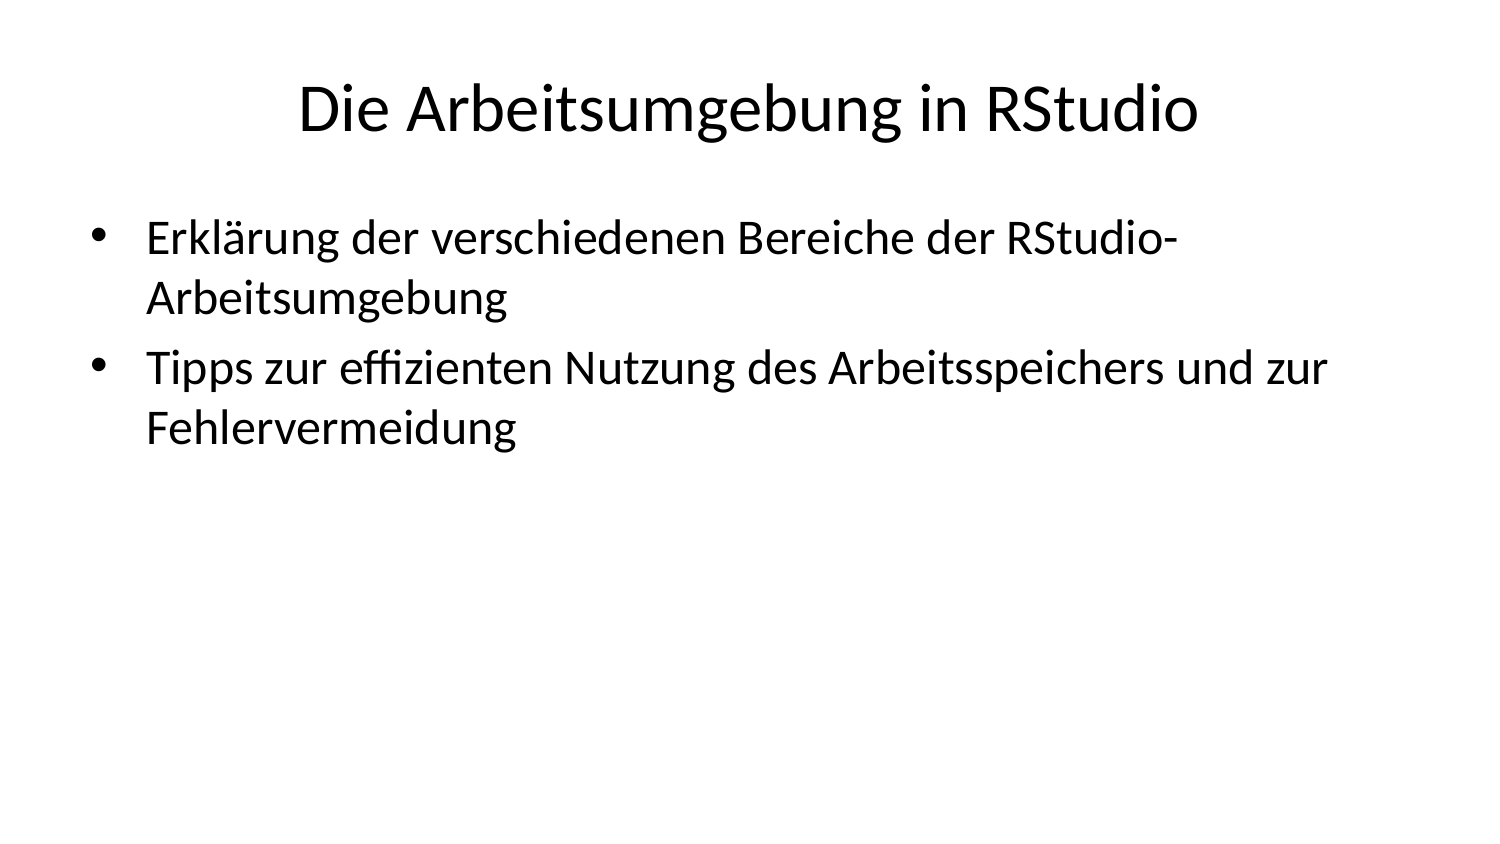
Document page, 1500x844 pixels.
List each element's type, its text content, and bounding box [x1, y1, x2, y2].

title Die Arbeitsumgebung in RStudio [75, 33, 1425, 175]
list Erklärung der verschiedenen Bereiche der RStudio-Arbeitsumgebung Tipps zur effizienten Nutzung des Arbeitsspeichers und zur Fehlervermeidung [75, 196, 1425, 754]
